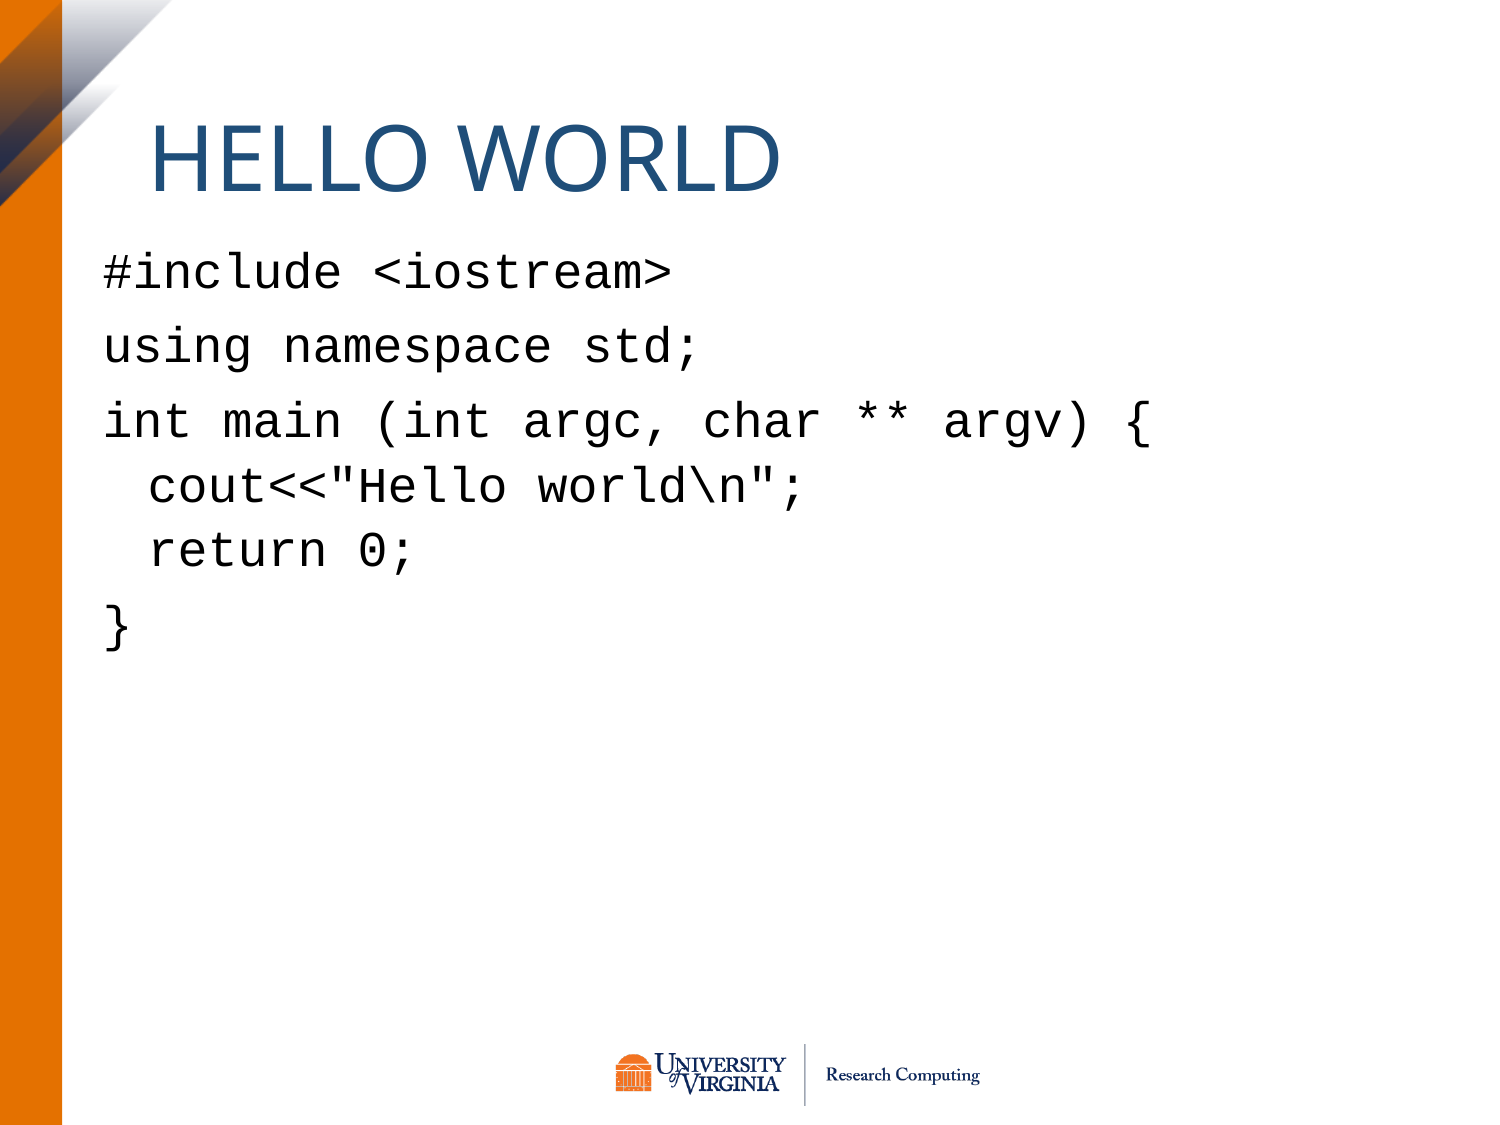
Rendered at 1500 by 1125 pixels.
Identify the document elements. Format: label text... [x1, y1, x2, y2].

list #include <iostream> using namespace std; int main (int argc, char ** argv) { cout<<"Hello world\n"; return 0; } [87, 237, 1438, 1038]
picture [607, 1044, 988, 1106]
title Hello World [132, 52, 1427, 237]
picture [0, 0, 176, 210]
